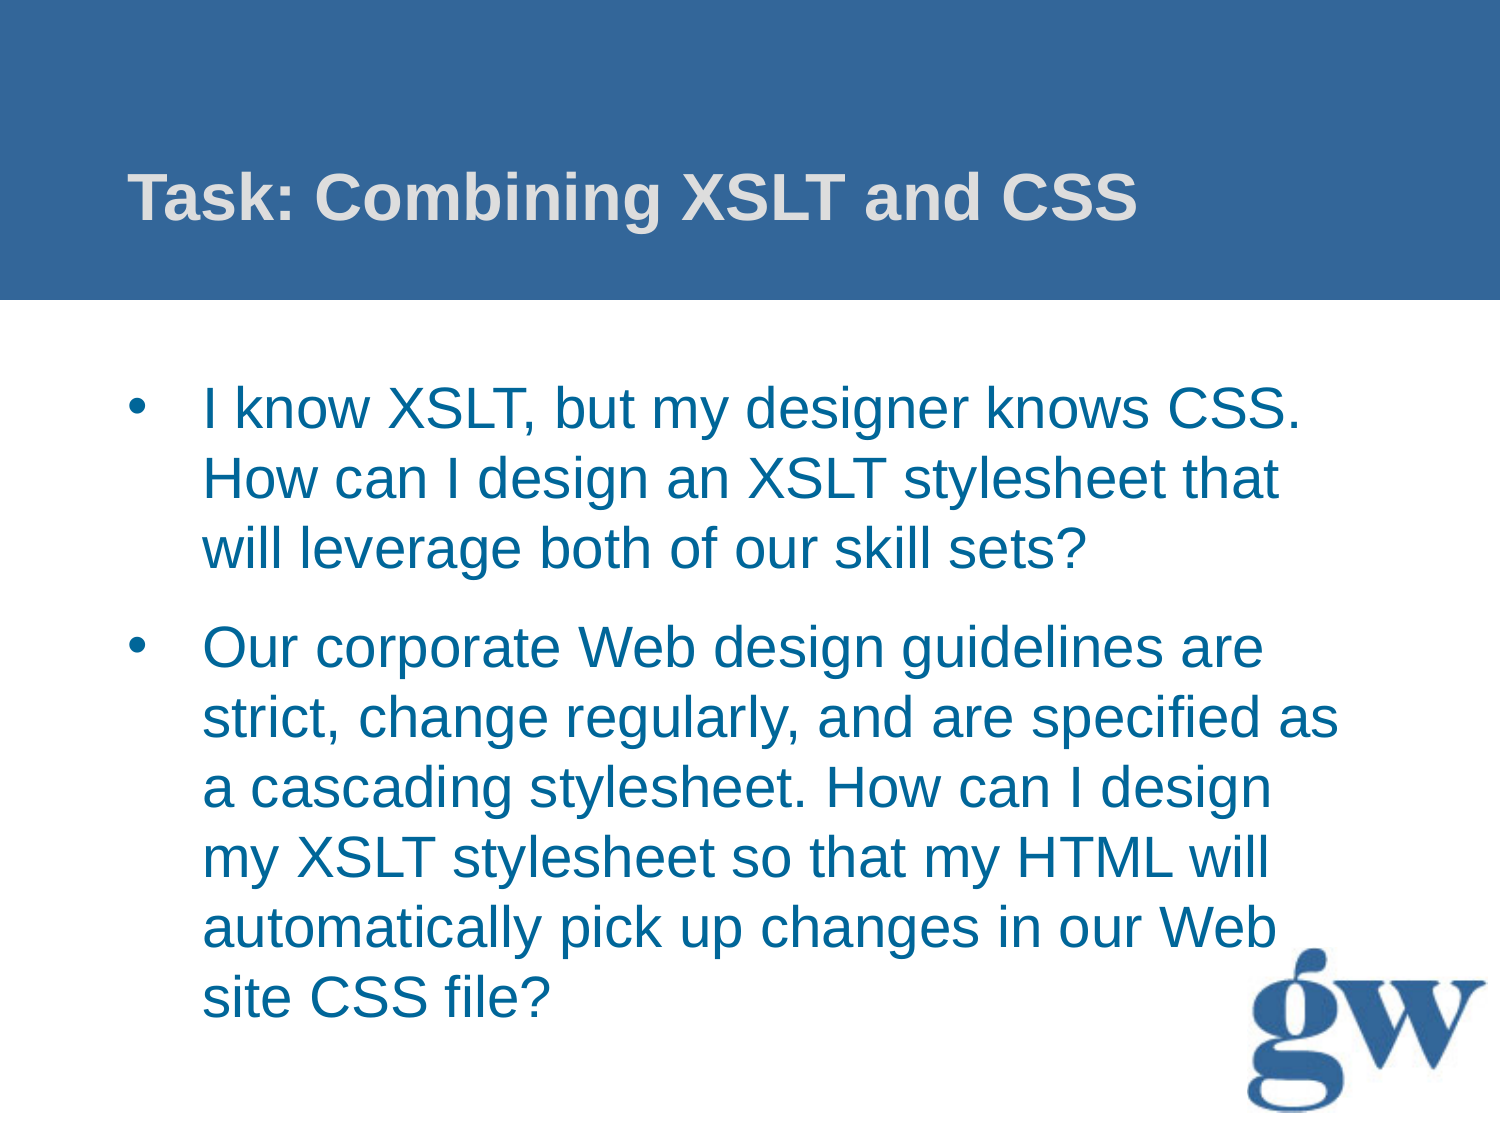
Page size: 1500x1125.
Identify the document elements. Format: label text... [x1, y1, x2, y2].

picture [1247, 947, 1488, 1113]
text_box I know XSLT, but my designer knows CSS. How can I design an XSLT stylesheet that will leverage both of our skill sets? Our corporate Web design guidelines are strict, change regularly, and are specified as a cascading stylesheet. How can I design my XSLT stylesheet so that my HTML will automatically pick up changes in our Web site CSS file? [112, 362, 1375, 1037]
title Task: Combining XSLT and CSS [112, 99, 1450, 288]
